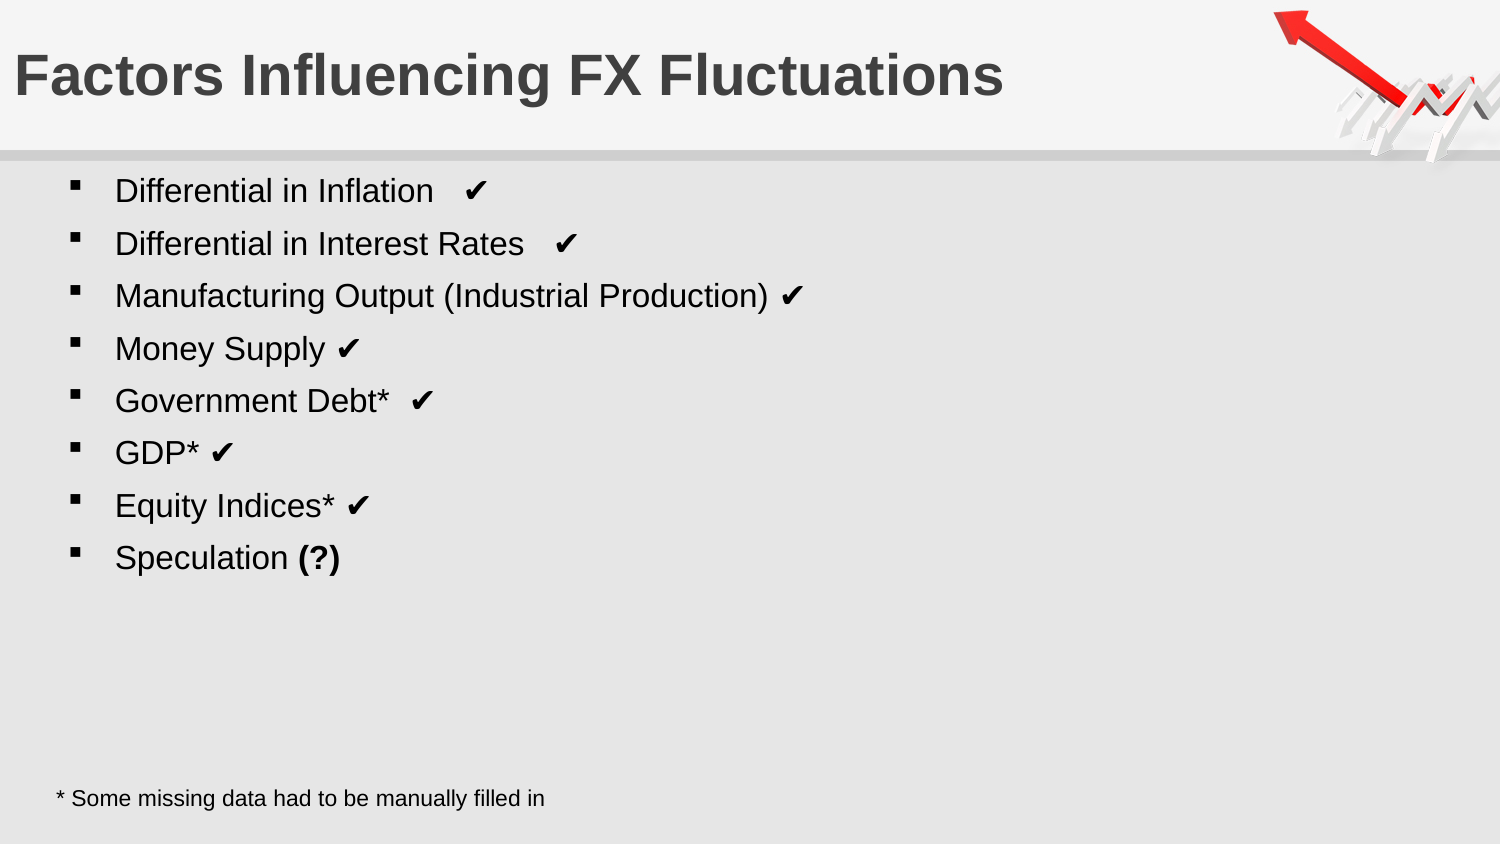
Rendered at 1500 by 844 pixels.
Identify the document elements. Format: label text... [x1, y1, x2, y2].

text_box Differential in Inflation ✔ Differential in Interest Rates ✔ Manufacturing Output (Industrial Production) ✔ Money Supply ✔ Government Debt* ✔ GDP* ✔ Equity Indices* ✔ Speculation (?) [53, 161, 1447, 584]
picture [0, 146, 1500, 844]
title Factors Influencing FX Fluctuations [0, 0, 1500, 146]
text_box * Some missing data had to be manually filled in [41, 776, 1340, 819]
